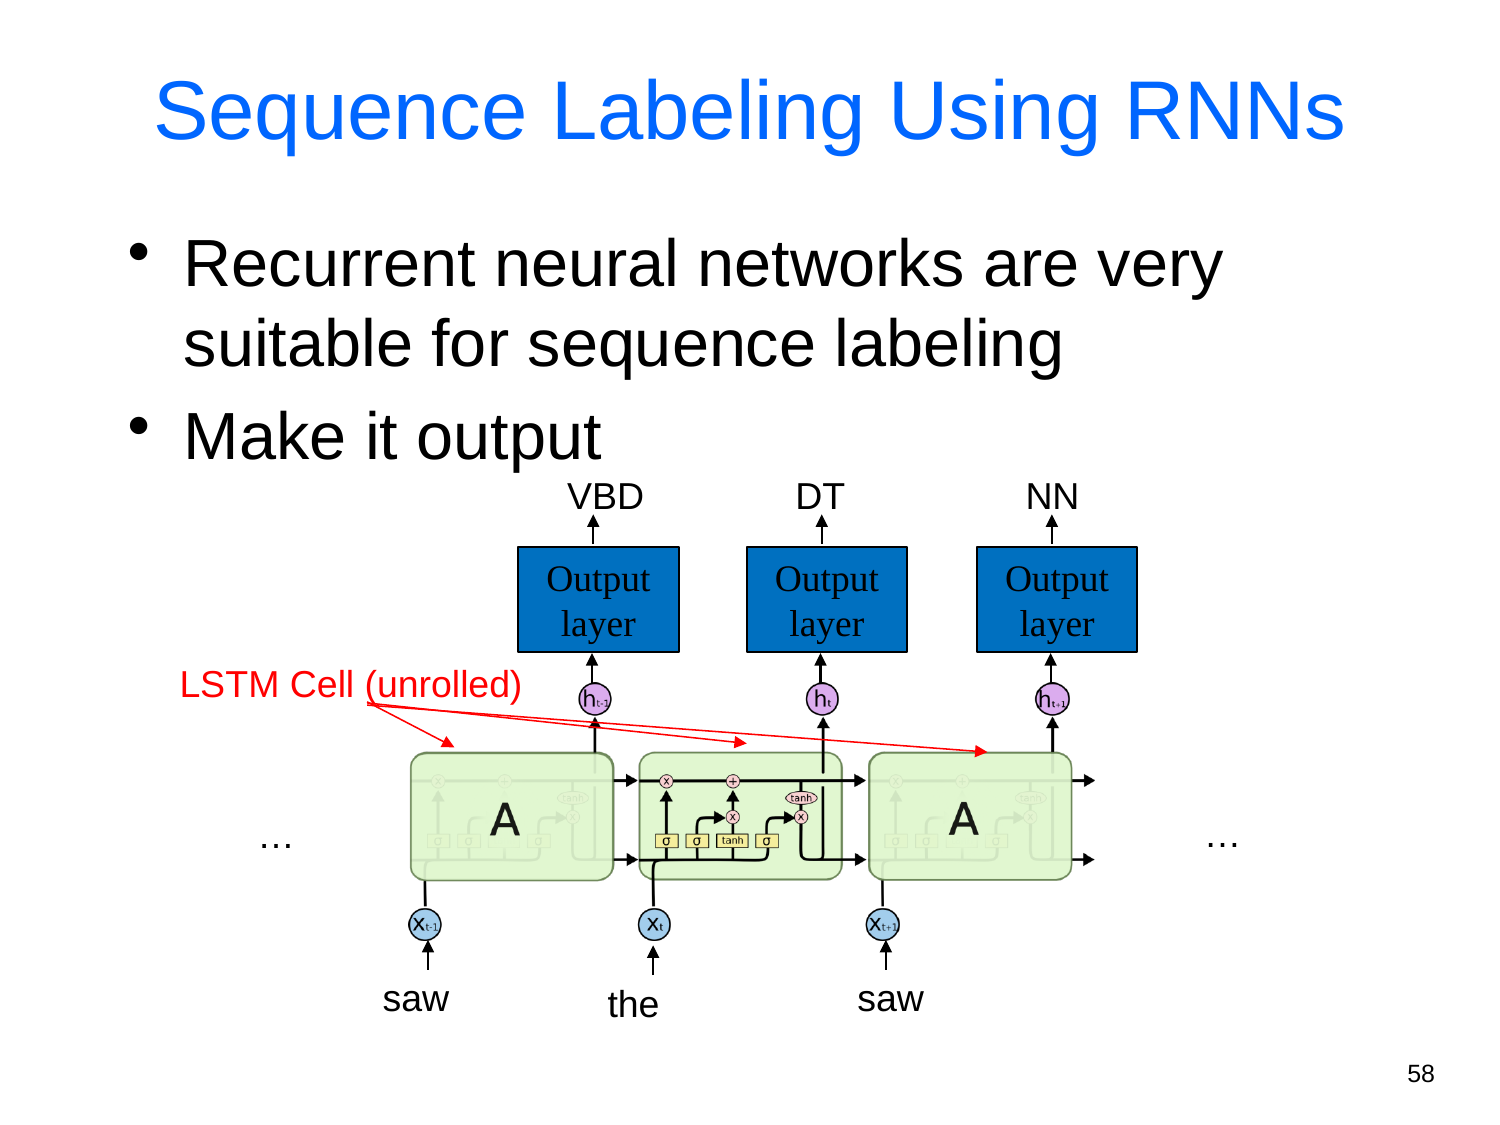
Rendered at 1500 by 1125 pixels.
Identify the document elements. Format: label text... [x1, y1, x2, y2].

text_box 58 [1137, 1049, 1450, 1125]
list Recurrent neural networks are very suitable for sequence labeling Make it output [112, 212, 1388, 1000]
title Sequence Labeling Using RNNs [112, 12, 1388, 200]
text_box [162, 464, 1257, 1053]
